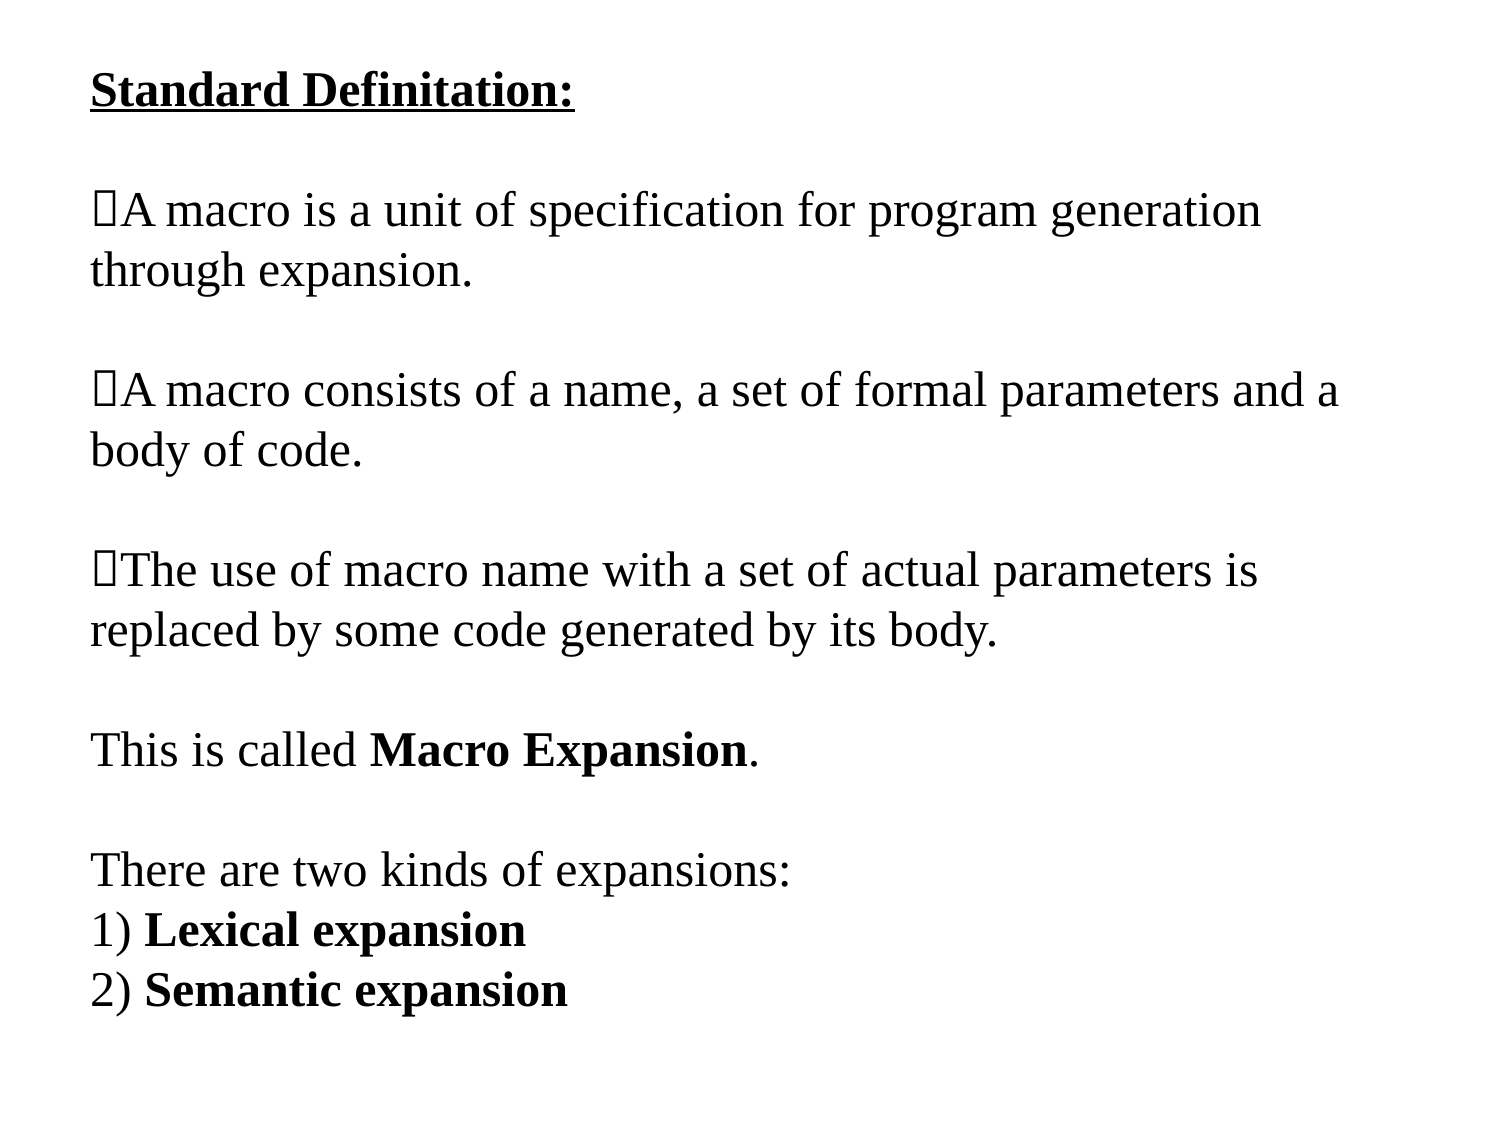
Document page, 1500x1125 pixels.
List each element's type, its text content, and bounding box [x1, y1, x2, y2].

title Standard Definitation: A macro is a unit of specification for program generation through expansion. A macro consists of a name, a set of formal parameters and a body of code. The use of macro name with a set of actual parameters is replaced by some code generated by its body. This is called Macro Expansion. There are two kinds of expansions: 1) Lexical expansion 2) Semantic expansion [75, 45, 1425, 1088]
